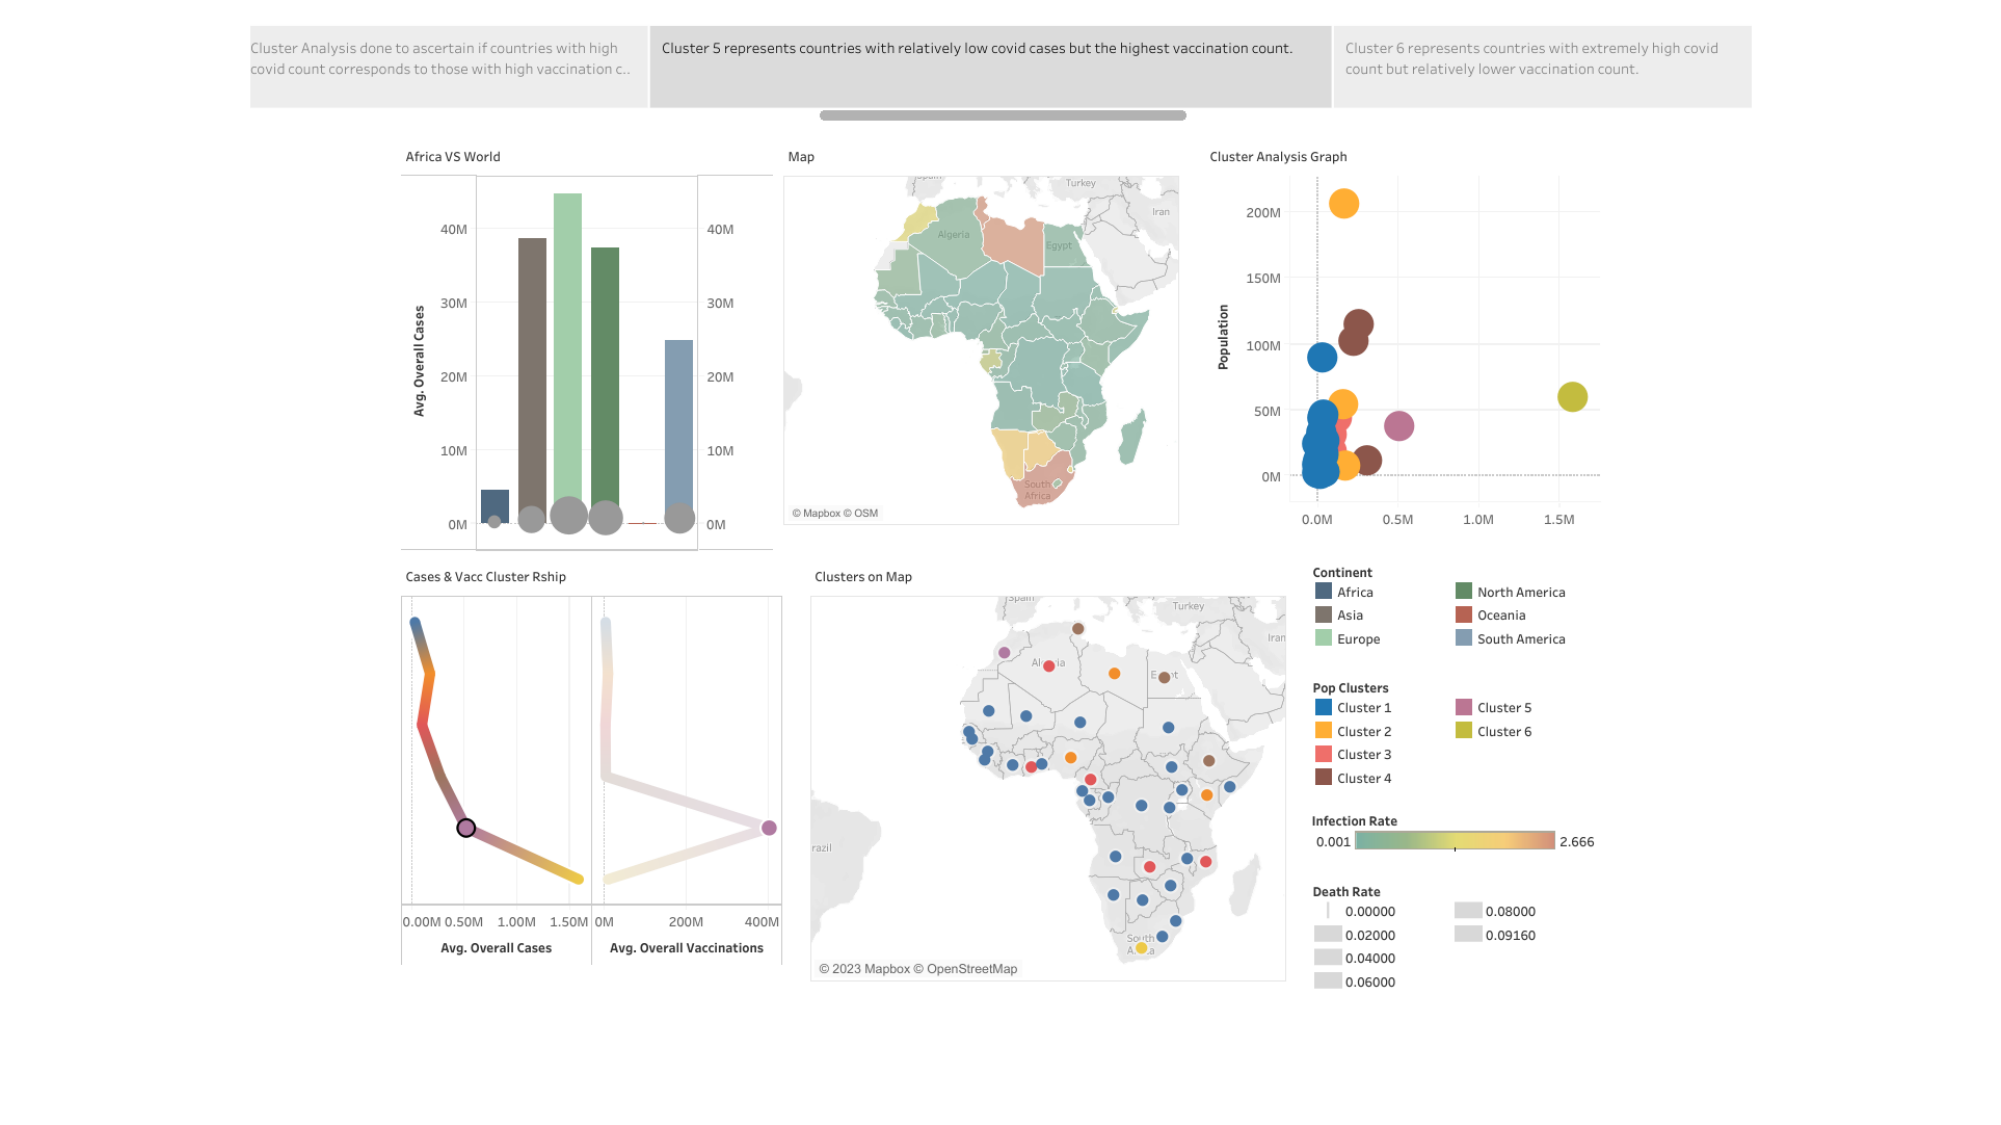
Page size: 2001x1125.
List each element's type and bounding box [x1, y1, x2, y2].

picture [241, 0, 1759, 1125]
